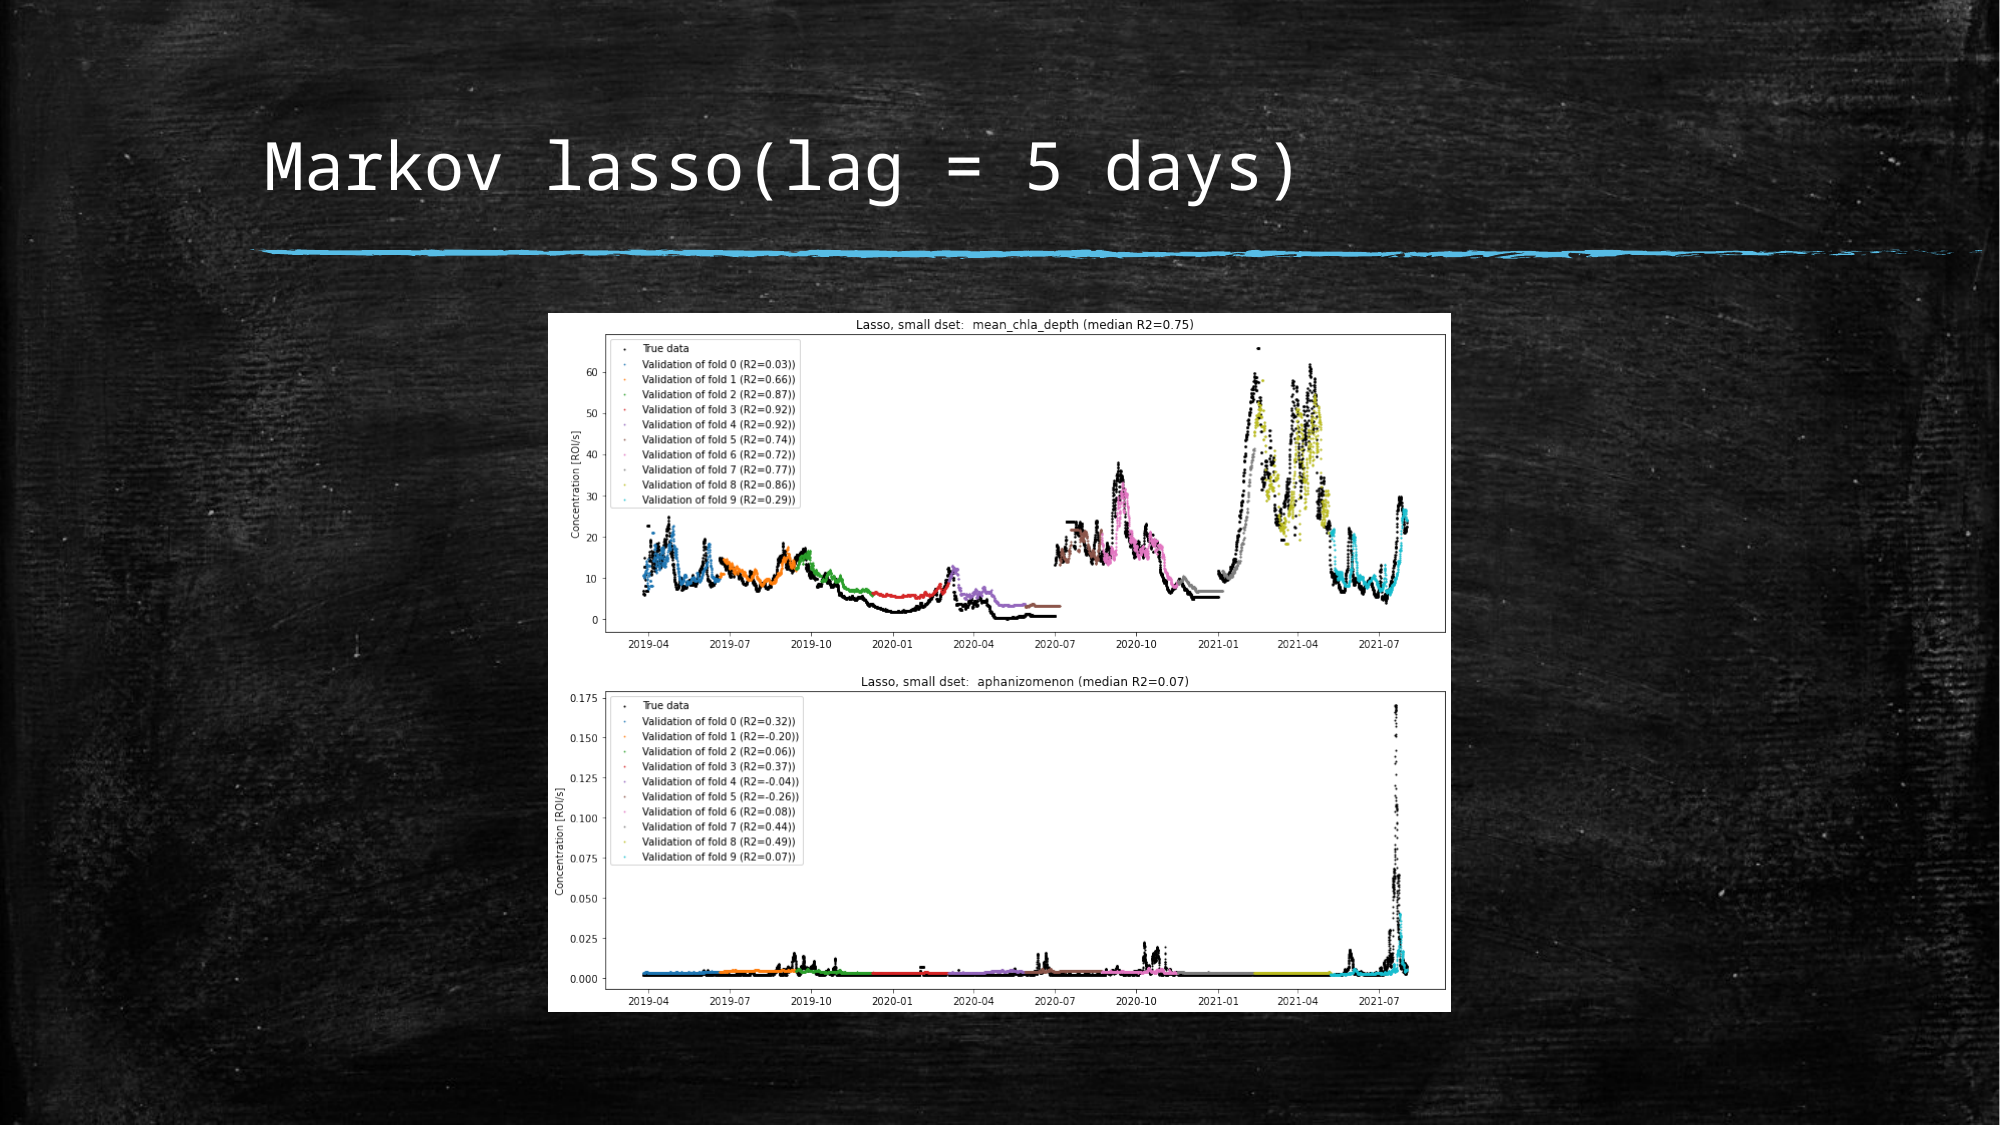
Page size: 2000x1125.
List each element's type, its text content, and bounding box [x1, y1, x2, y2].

picture [548, 312, 1452, 1013]
title Markov lasso(lag = 5 days) [249, 45, 1750, 213]
